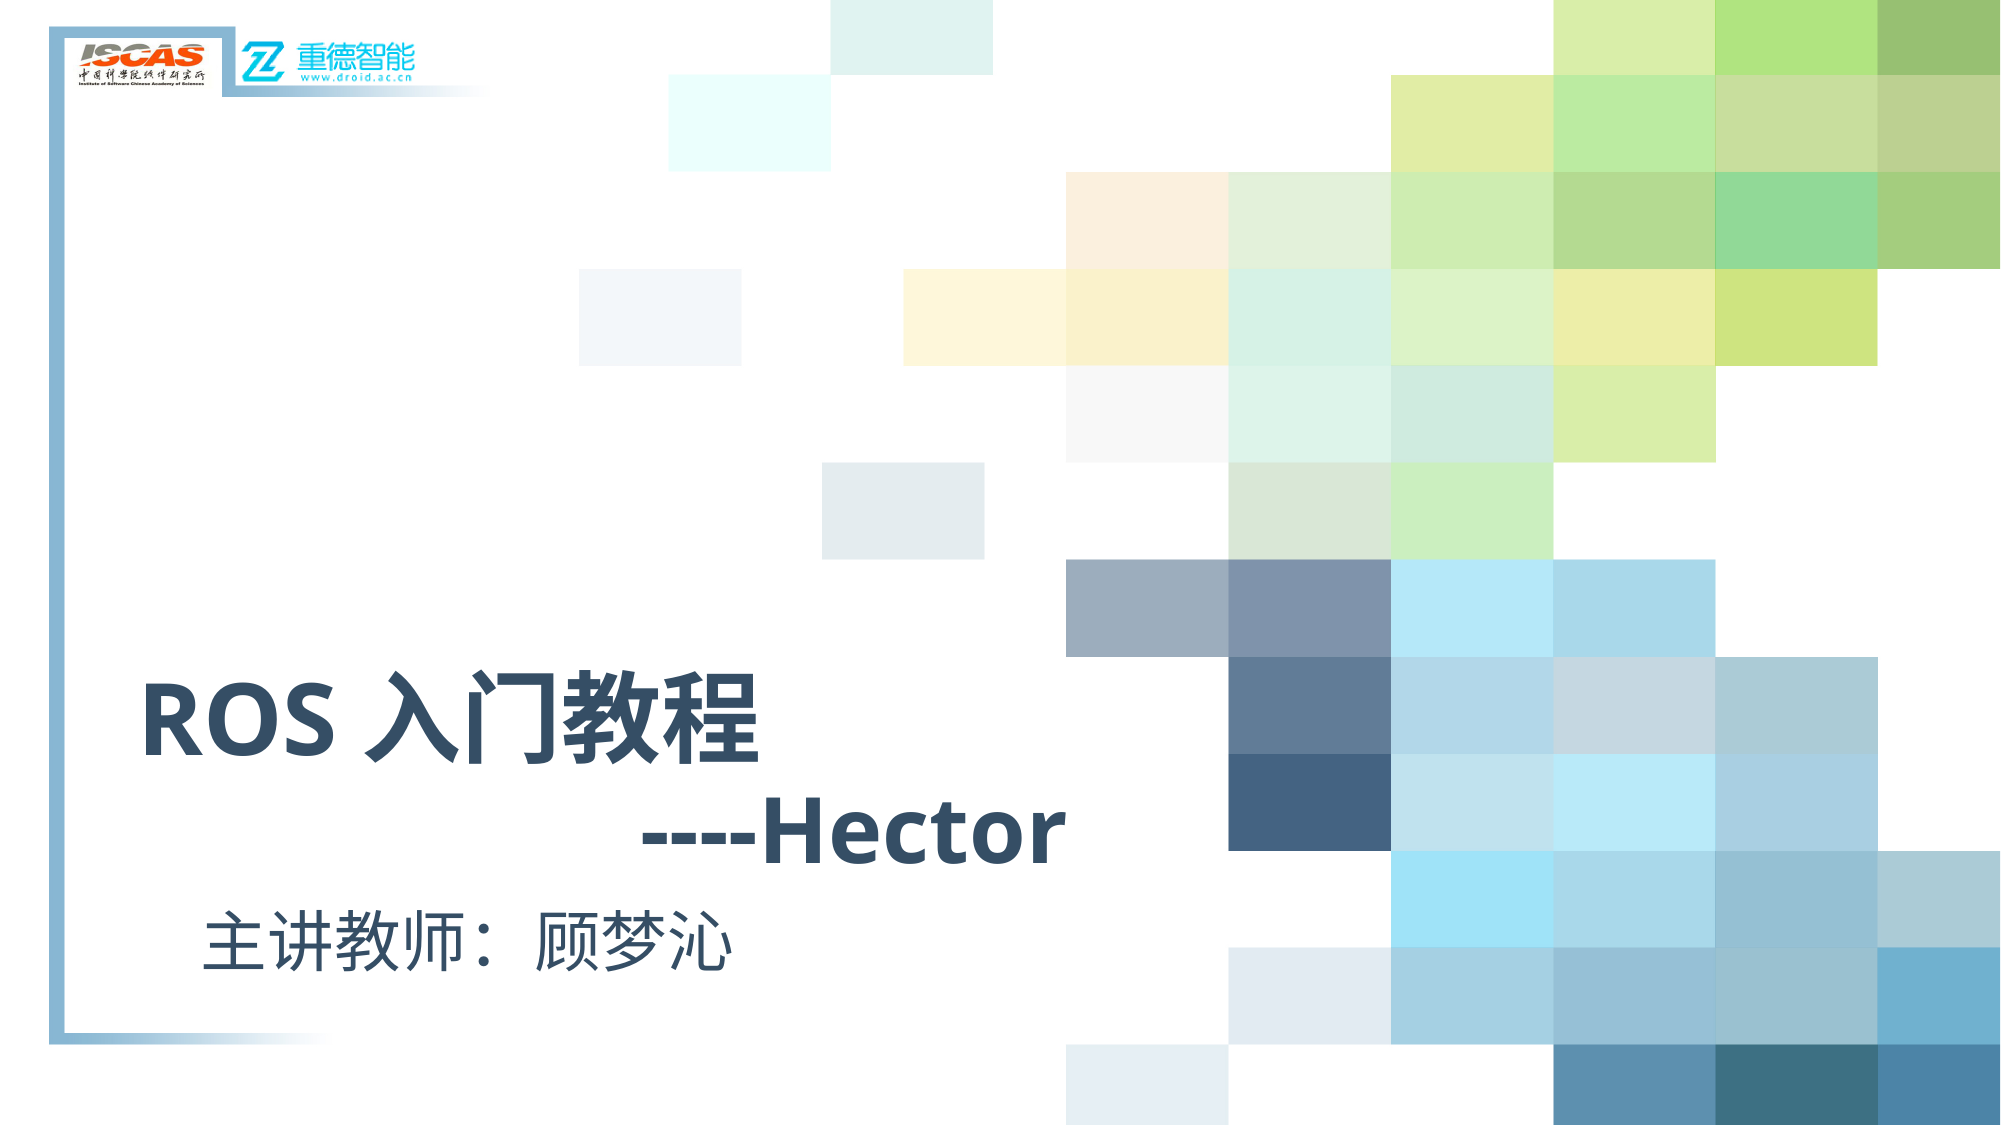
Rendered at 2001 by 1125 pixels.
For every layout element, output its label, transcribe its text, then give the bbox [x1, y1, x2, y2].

text_box 主讲教师：顾梦沁 [185, 891, 750, 987]
picture [0, 0, 2001, 1125]
text_box ROS入门教程 [122, 648, 777, 784]
text_box ----Hector [625, 764, 1084, 889]
